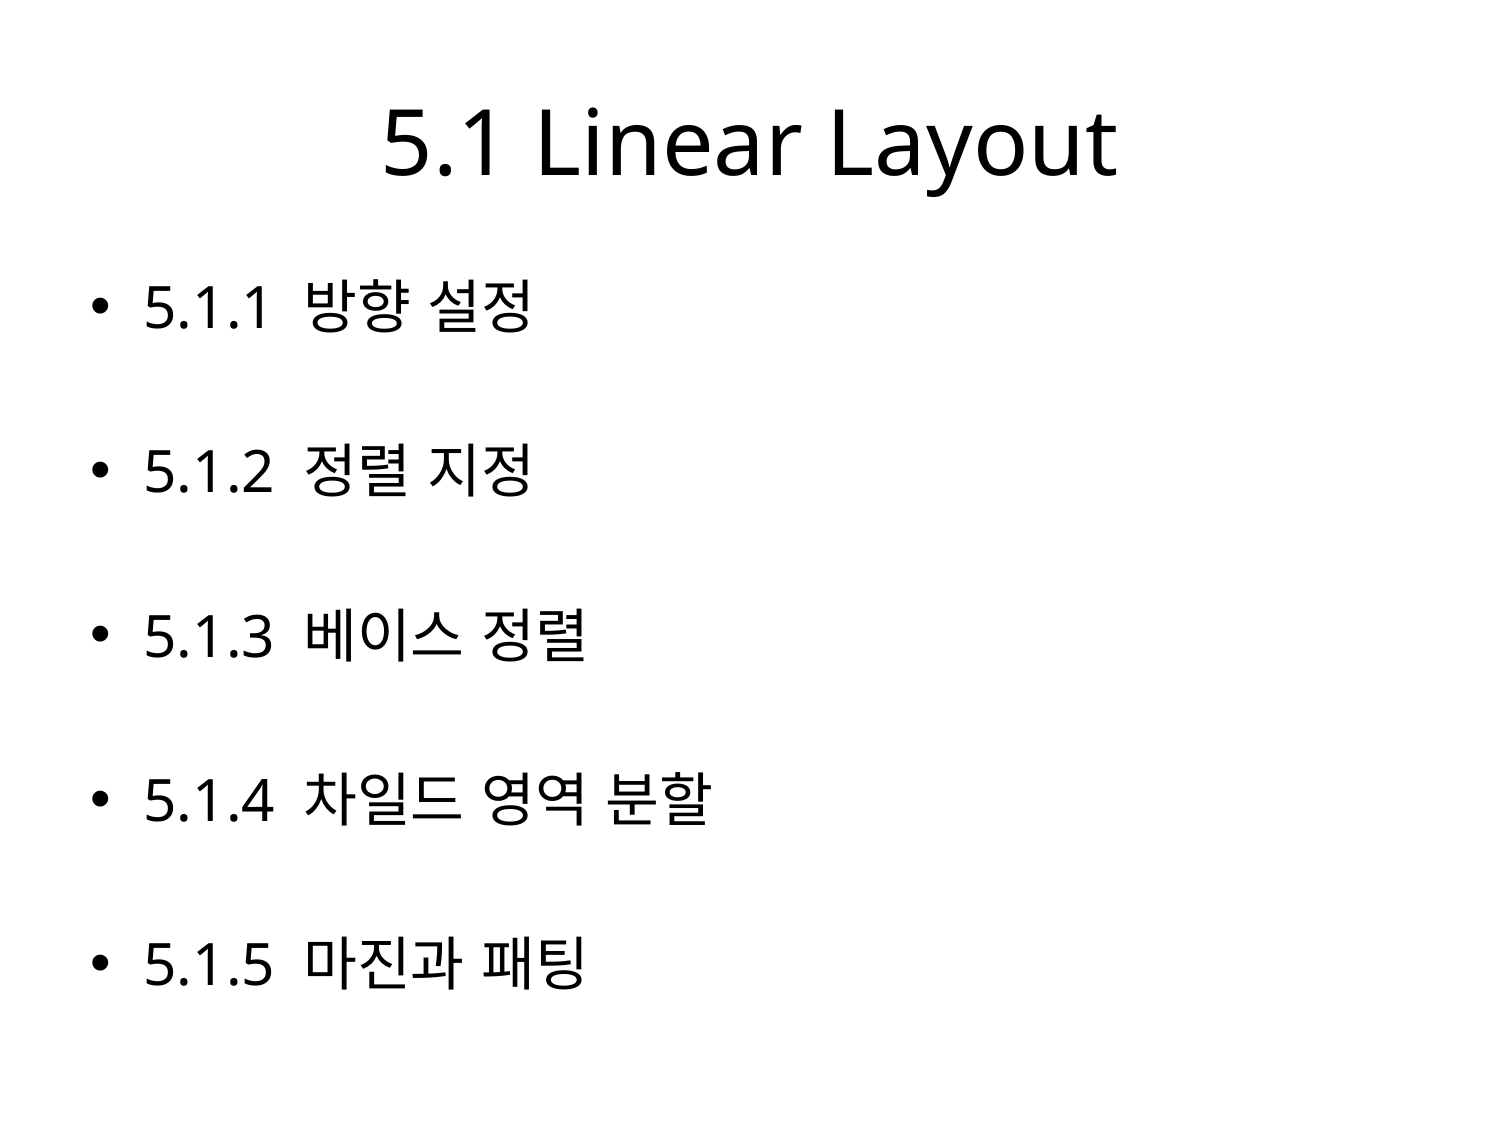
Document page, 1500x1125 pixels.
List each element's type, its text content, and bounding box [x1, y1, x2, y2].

title 5.1 Linear Layout [75, 45, 1425, 233]
list 5.1.1 방향 설정 5.1.2 정렬 지정 5.1.3 베이스 정렬 5.1.4 차일드 영역 분할 5.1.5 마진과 패팅 [75, 262, 1425, 1005]
